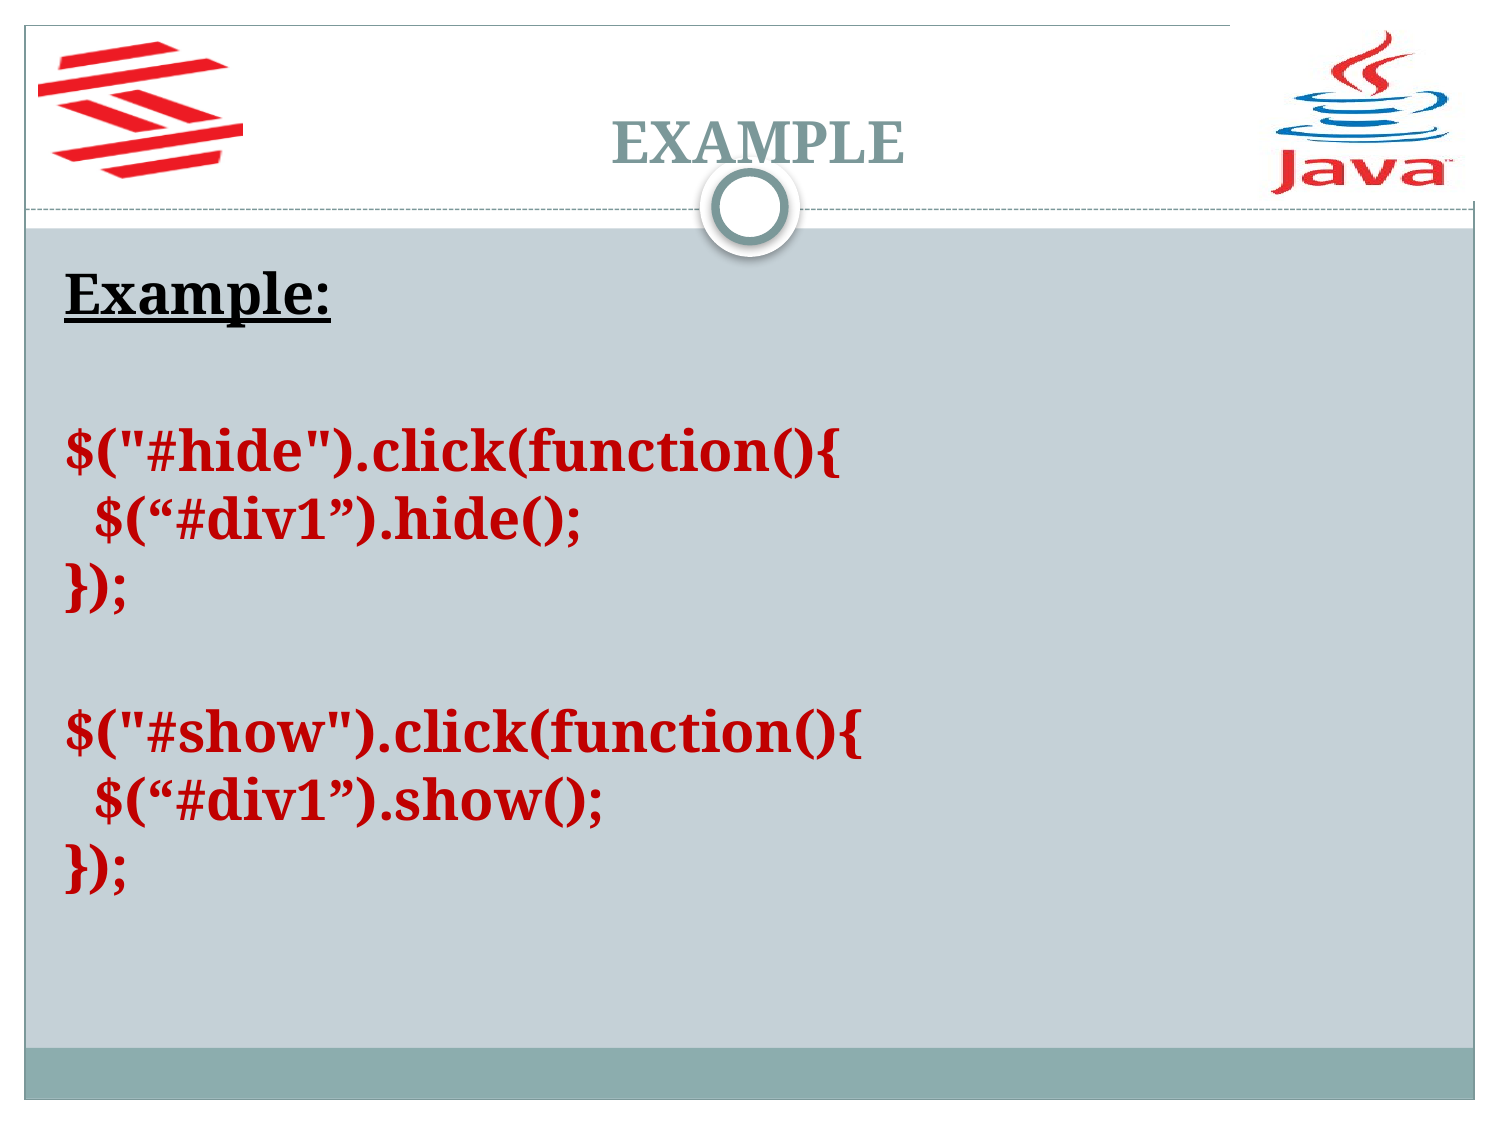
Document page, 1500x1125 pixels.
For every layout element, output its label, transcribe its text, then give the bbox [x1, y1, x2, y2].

picture [37, 40, 243, 185]
list Example: $("#hide").click(function(){ $(“#div1”).hide(); }); $("#show").click(function(){ $(“#div1”).show(); }); [49, 250, 1445, 1079]
picture [1230, 23, 1483, 201]
title EXAMPLE [249, 58, 1223, 184]
